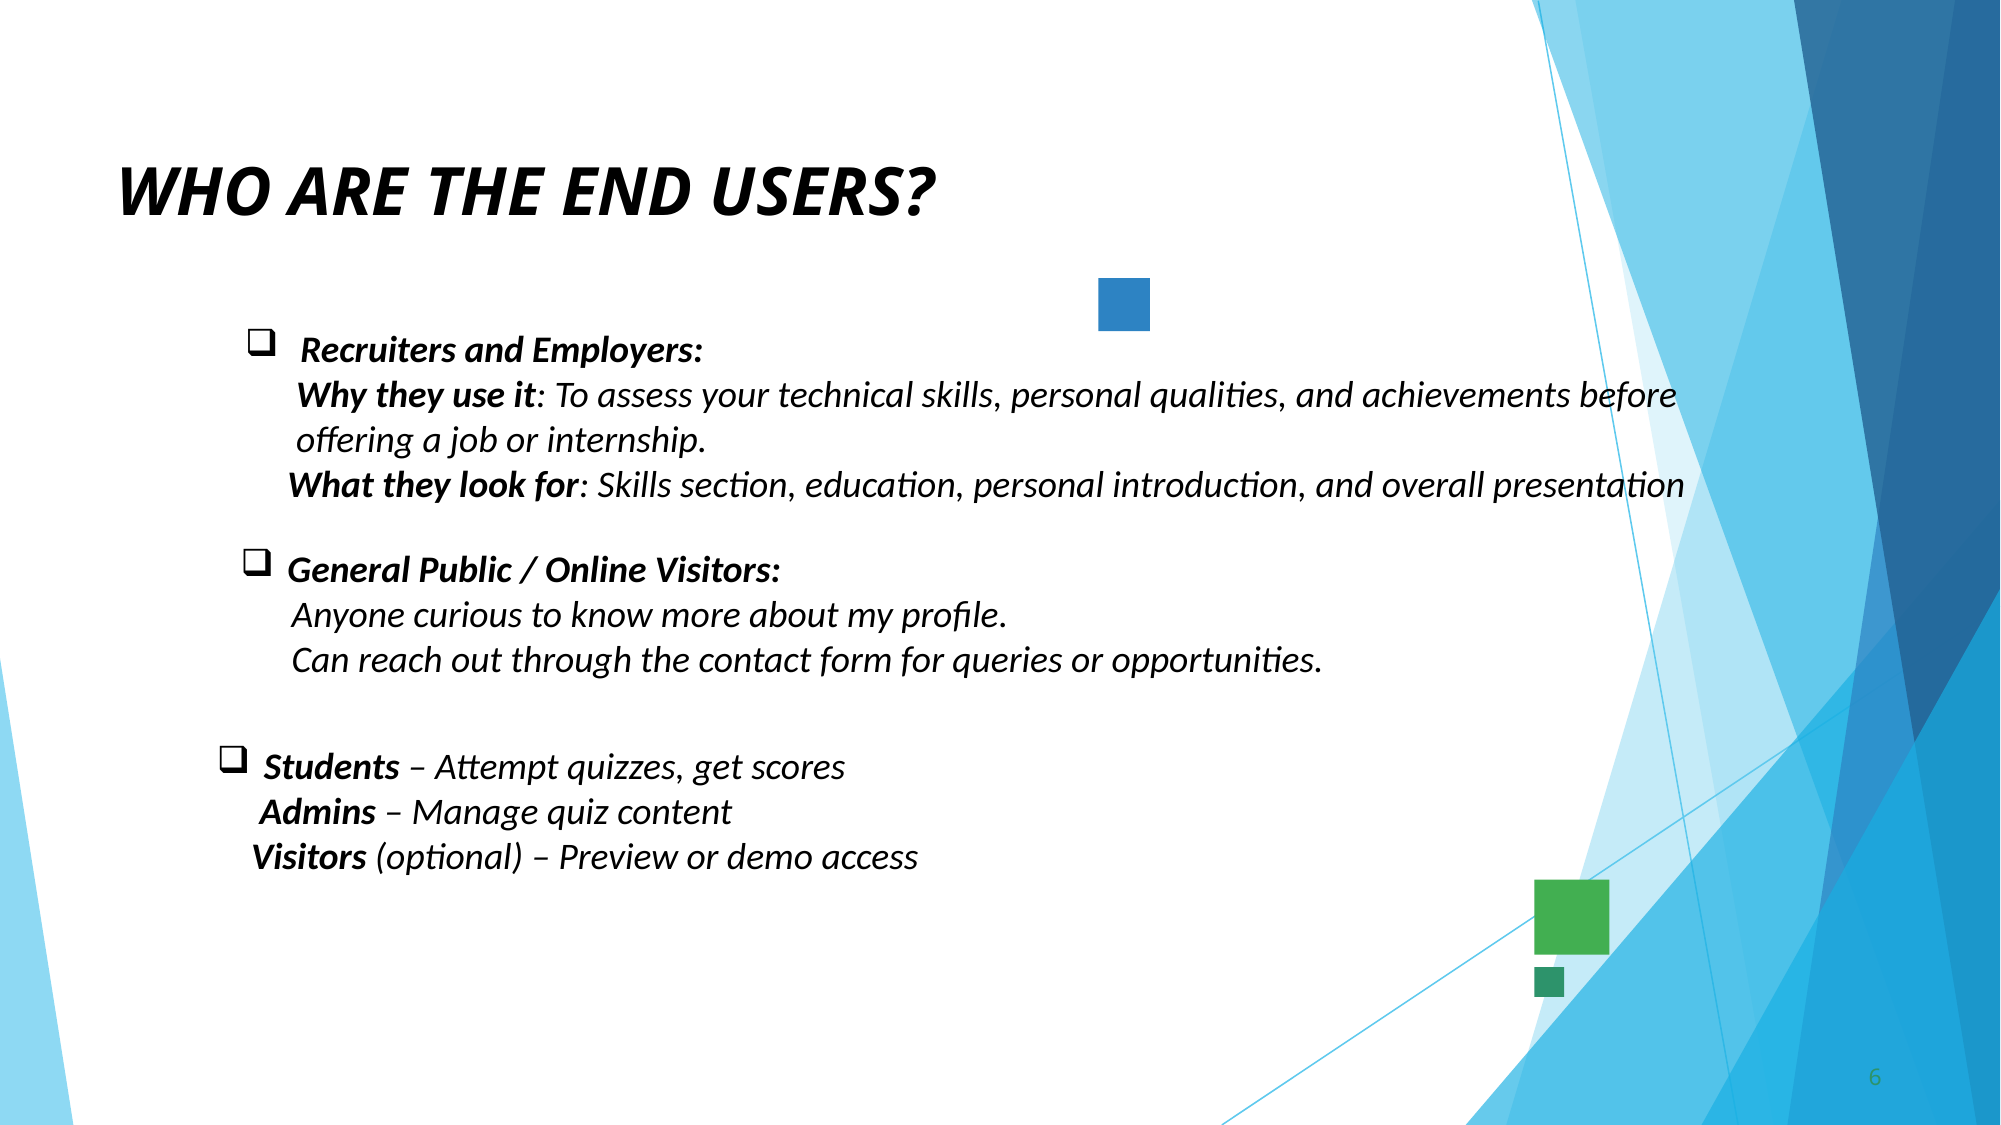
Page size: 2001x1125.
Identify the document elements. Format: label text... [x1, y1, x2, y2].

text_box General Public / Online Visitors: Anyone curious to know more about my profile. Can reach out through the contact form for queries or opportunities. [225, 537, 1340, 733]
title WHO ARE THE END USERS? [114, 146, 1250, 337]
text_box Students – Attempt quizzes, get scores Admins – Manage quiz content Visitors (optional) – Preview or demo access [202, 734, 934, 930]
slide_number 6 [1862, 1061, 1888, 1125]
text_box Recruiters and Employers: Why they use it: To assess your technical skills, personal qualities, and achievements before offering a job or internship. What they look for: Skills section, education, personal introduction, and overall presentation [230, 318, 1702, 513]
text_box [1534, 967, 1565, 997]
text_box [1534, 879, 1610, 955]
